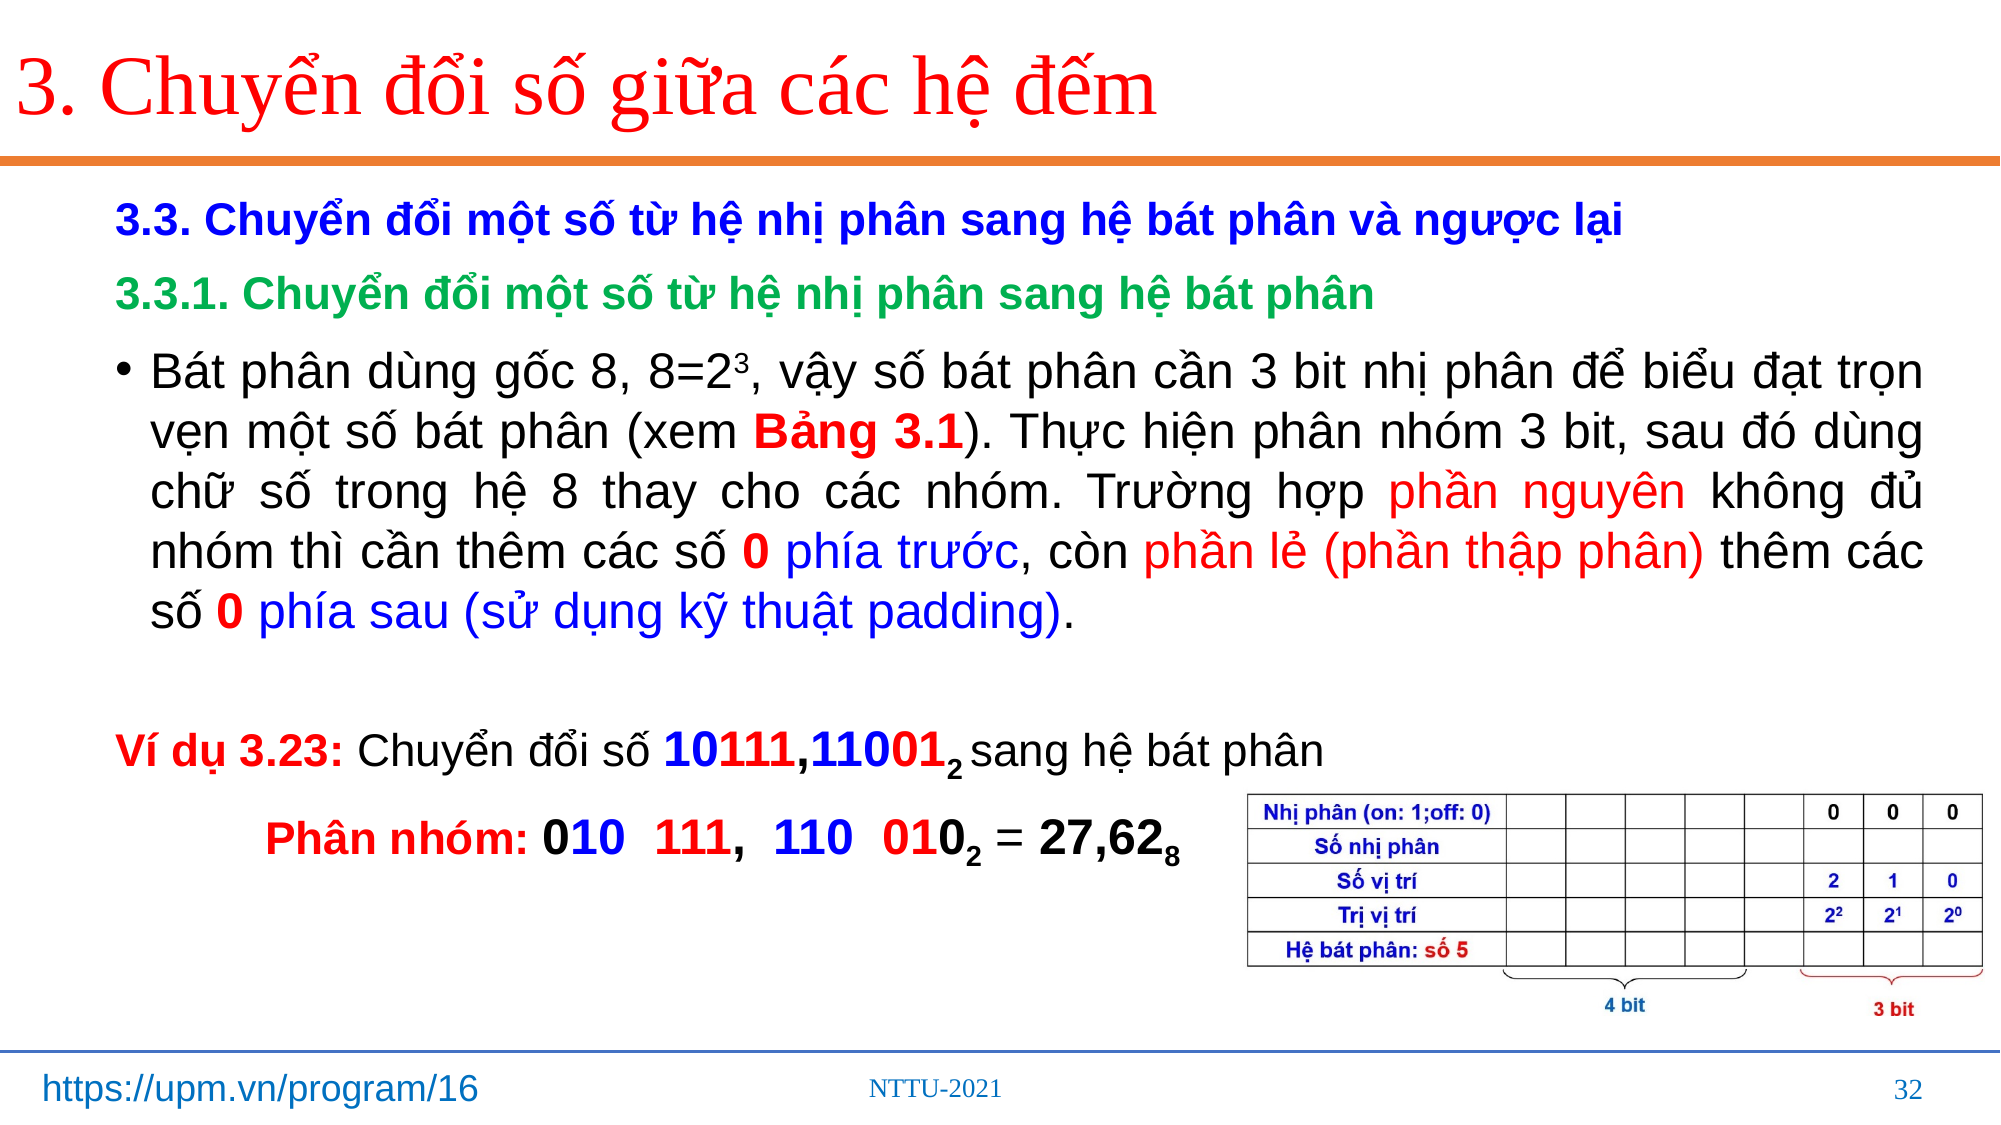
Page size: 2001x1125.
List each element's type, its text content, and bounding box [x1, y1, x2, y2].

text_box 32 [1895, 1063, 2000, 1123]
picture [1243, 787, 1985, 1016]
list 3.3. Chuyển đổi một số từ hệ nhị phân sang hệ bát phân và ngược lại 3.3.1. Chuyển đổi một số từ hệ nhị phân sang hệ bát phân Bát phân dùng gốc 8, 8=23, vậy số bát phân cần 3 bit nhị phân để biểu đạt trọn vẹn một số bát phân (xem Bảng 3.1). Thực hiện phân nhóm 3 bit, sau đó dùng chữ số trong hệ 8 thay cho các nhóm. Trường hợp phần nguyên không đủ nhóm thì cần thêm các số 0 phía trước, còn phần lẻ (phần thập phân) thêm các số 0 phía sau (sử dụng kỹ thuật padding). Ví dụ 3.23: Chuyển đổi số 10111,110012 sang hệ bát phân Phân nhóm: 010 111, 110 0102 = 27,628 [100, 182, 1940, 1038]
slide_number 32 [1488, 1057, 1939, 1118]
title 3. Chuyển đổi số giữa các hệ đếm [0, 4, 2000, 171]
